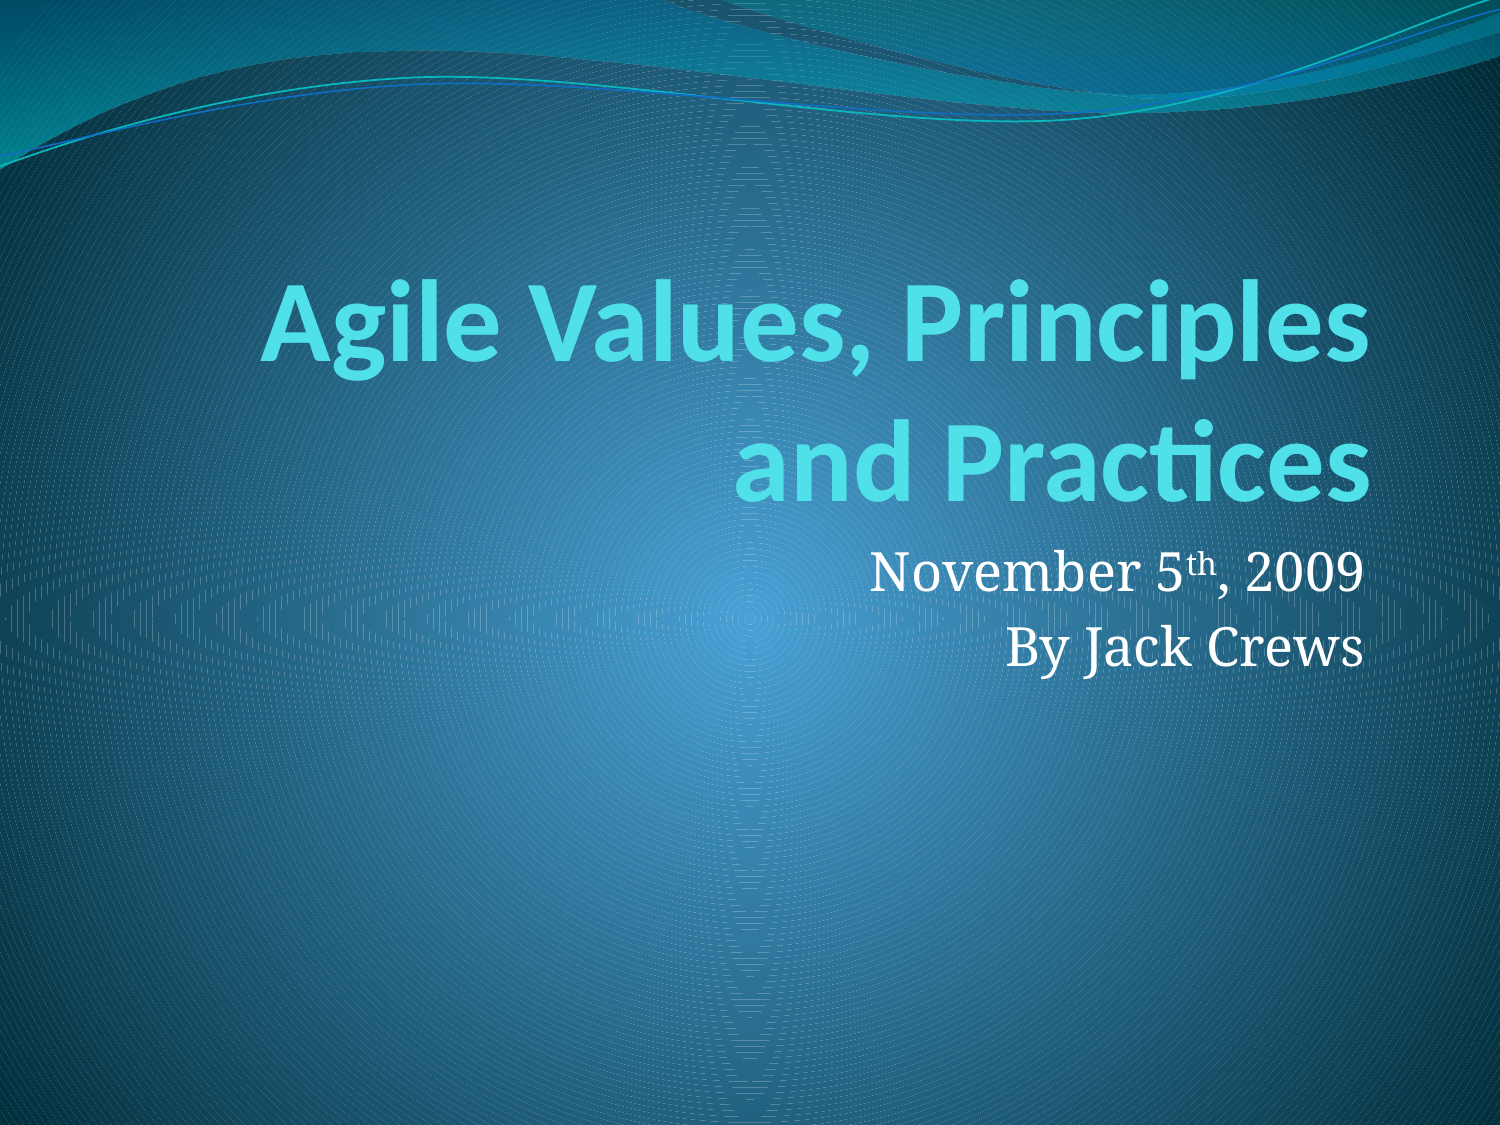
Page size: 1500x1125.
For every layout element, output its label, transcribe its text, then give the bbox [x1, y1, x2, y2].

subtitle November 5th, 2009 By Jack Crews [87, 529, 1376, 818]
title Agile Values, Principles and Practices [87, 224, 1376, 525]
